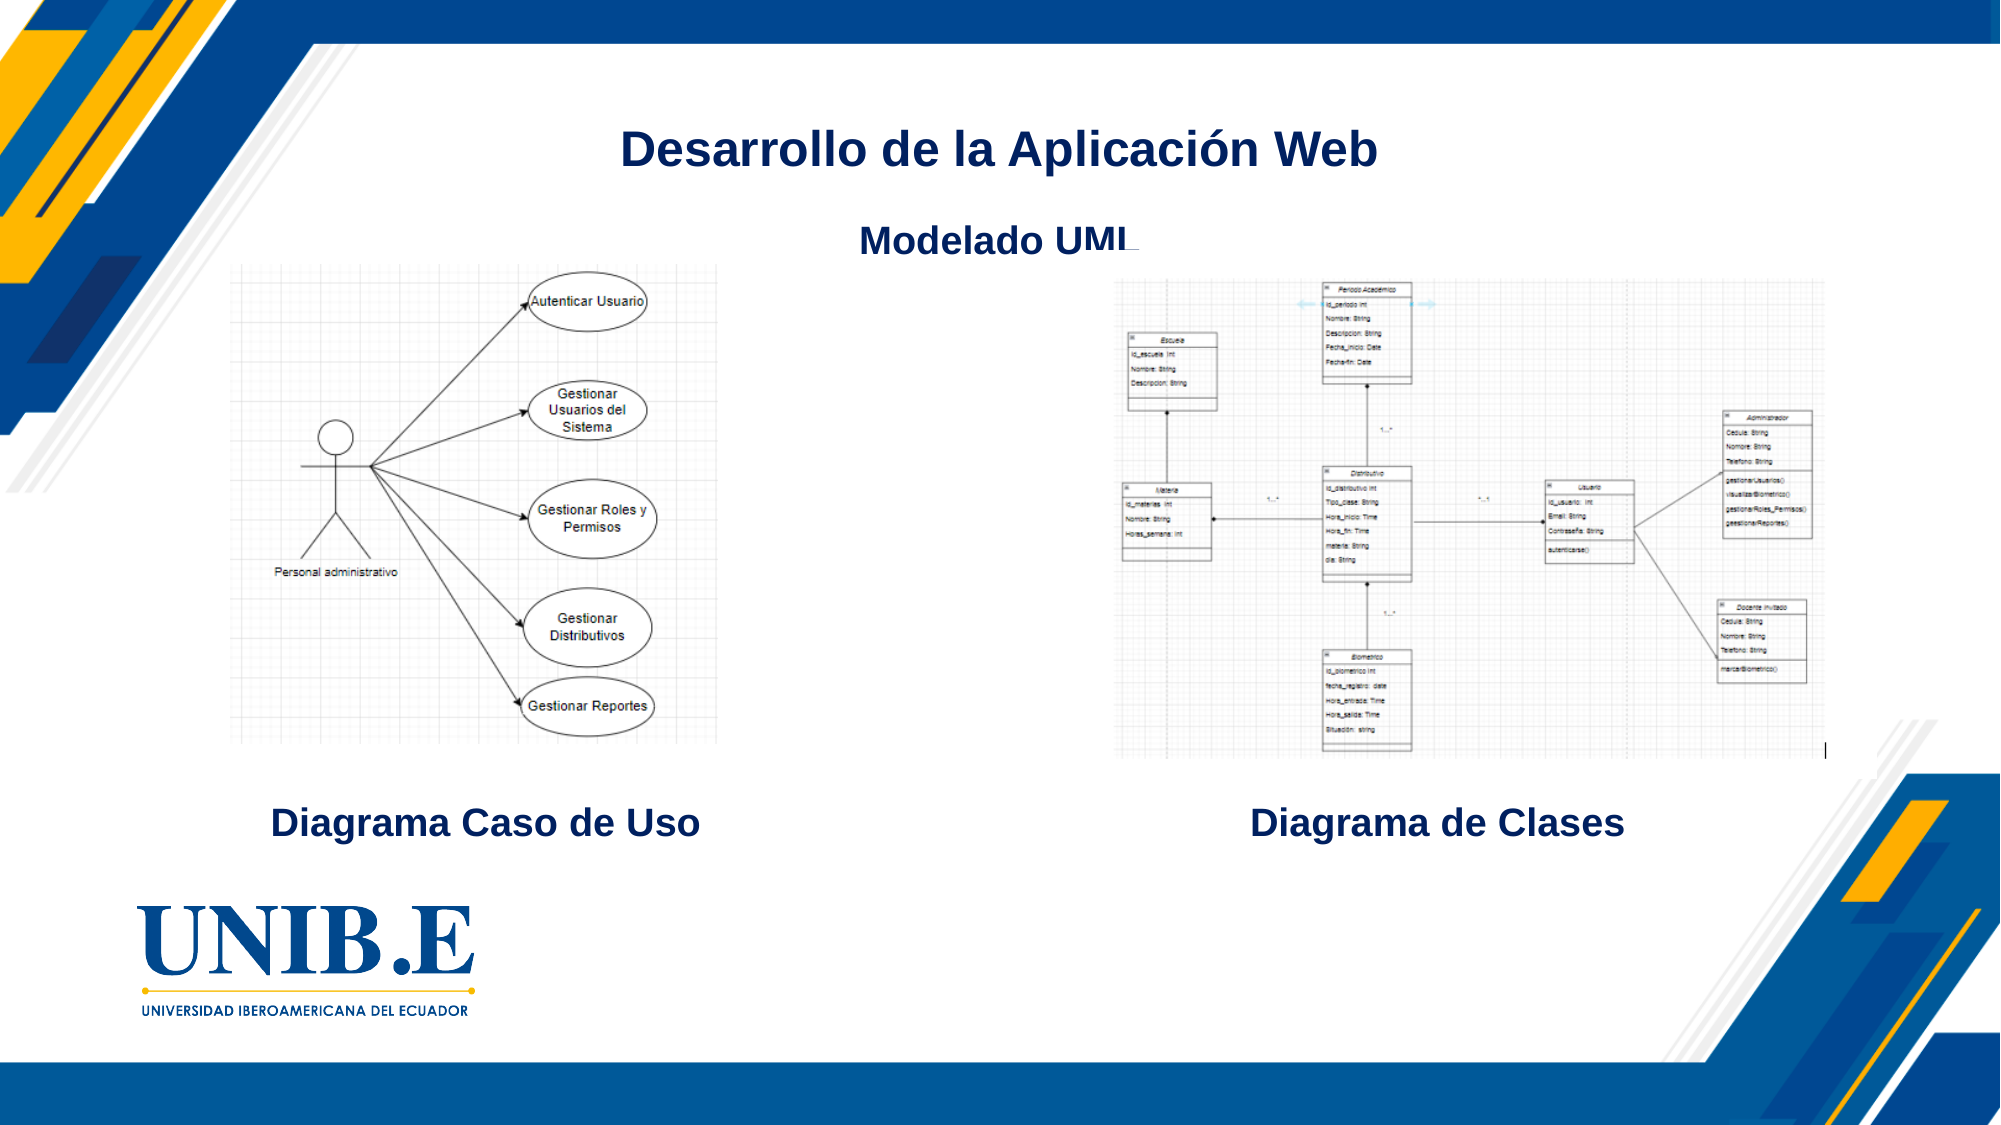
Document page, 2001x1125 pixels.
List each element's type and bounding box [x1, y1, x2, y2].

picture [230, 264, 718, 744]
list [0, 0, 2000, 1125]
picture [1082, 250, 1877, 780]
picture [137, 906, 475, 1016]
